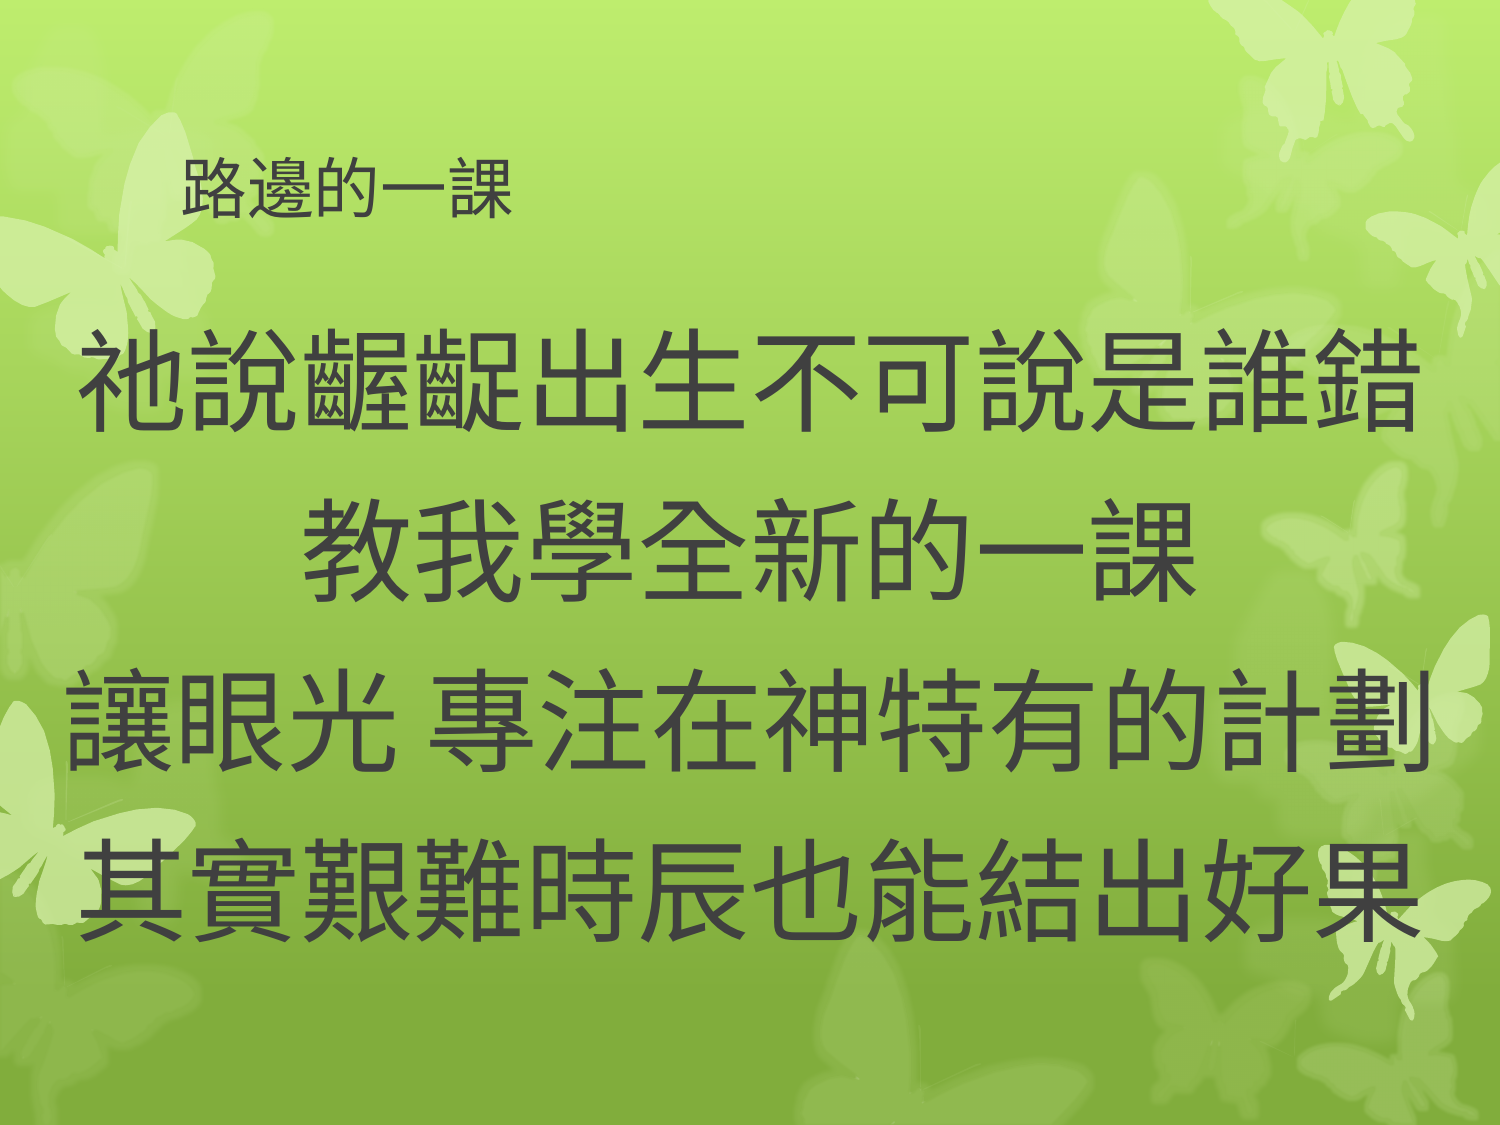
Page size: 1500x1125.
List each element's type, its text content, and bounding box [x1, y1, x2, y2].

title 路邊的一課 [165, 110, 1335, 262]
list 祂說齷齪出生不可說是誰錯 教我學全新的一課 讓眼光 專注在神特有的計劃 其實艱難時辰也能結出好果 [0, 262, 1500, 1005]
